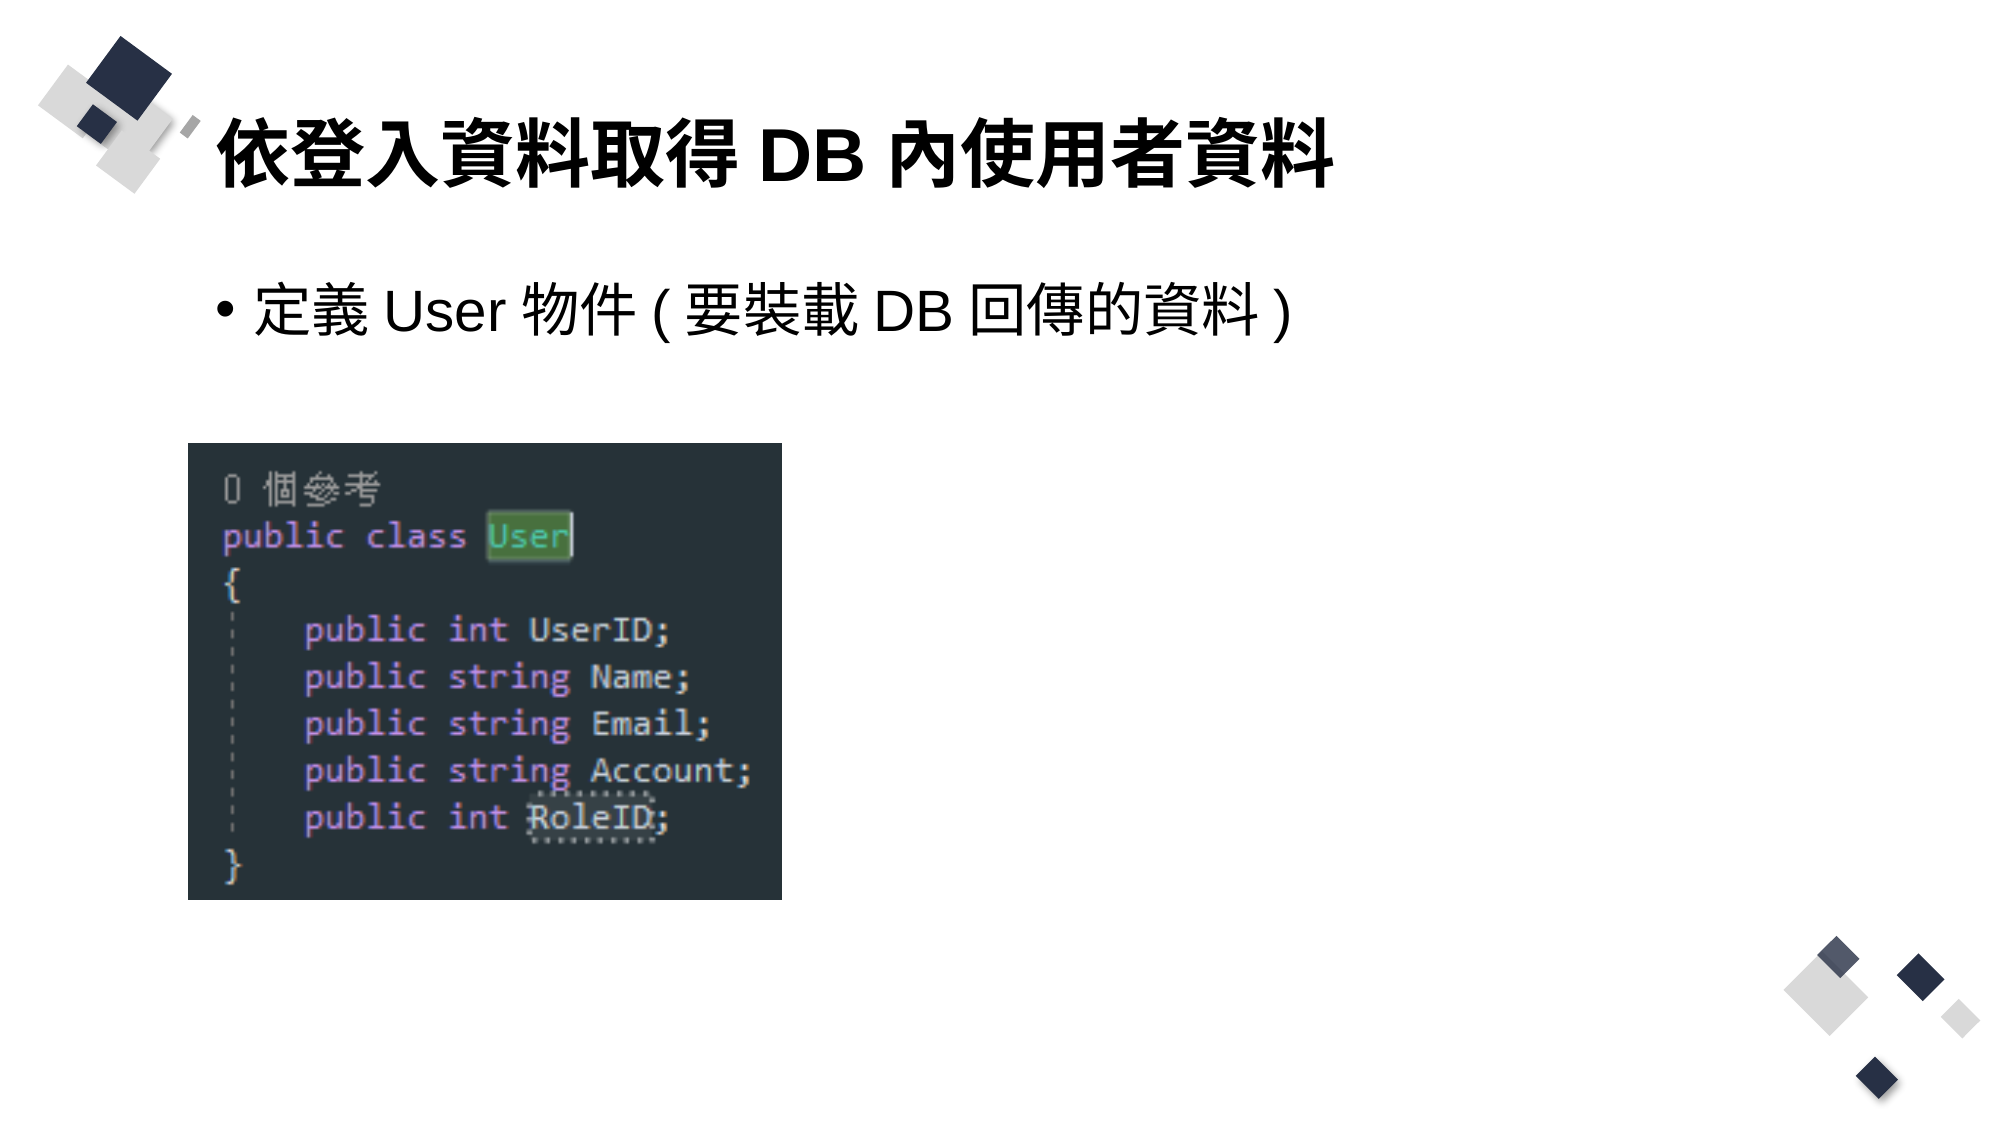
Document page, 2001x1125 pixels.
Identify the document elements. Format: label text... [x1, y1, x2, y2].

picture [187, 443, 782, 900]
list 定義User物件(要裝載DB回傳的資料) [200, 273, 1783, 1014]
title 依登入資料取得DB內使用者資料 [200, 59, 1783, 255]
